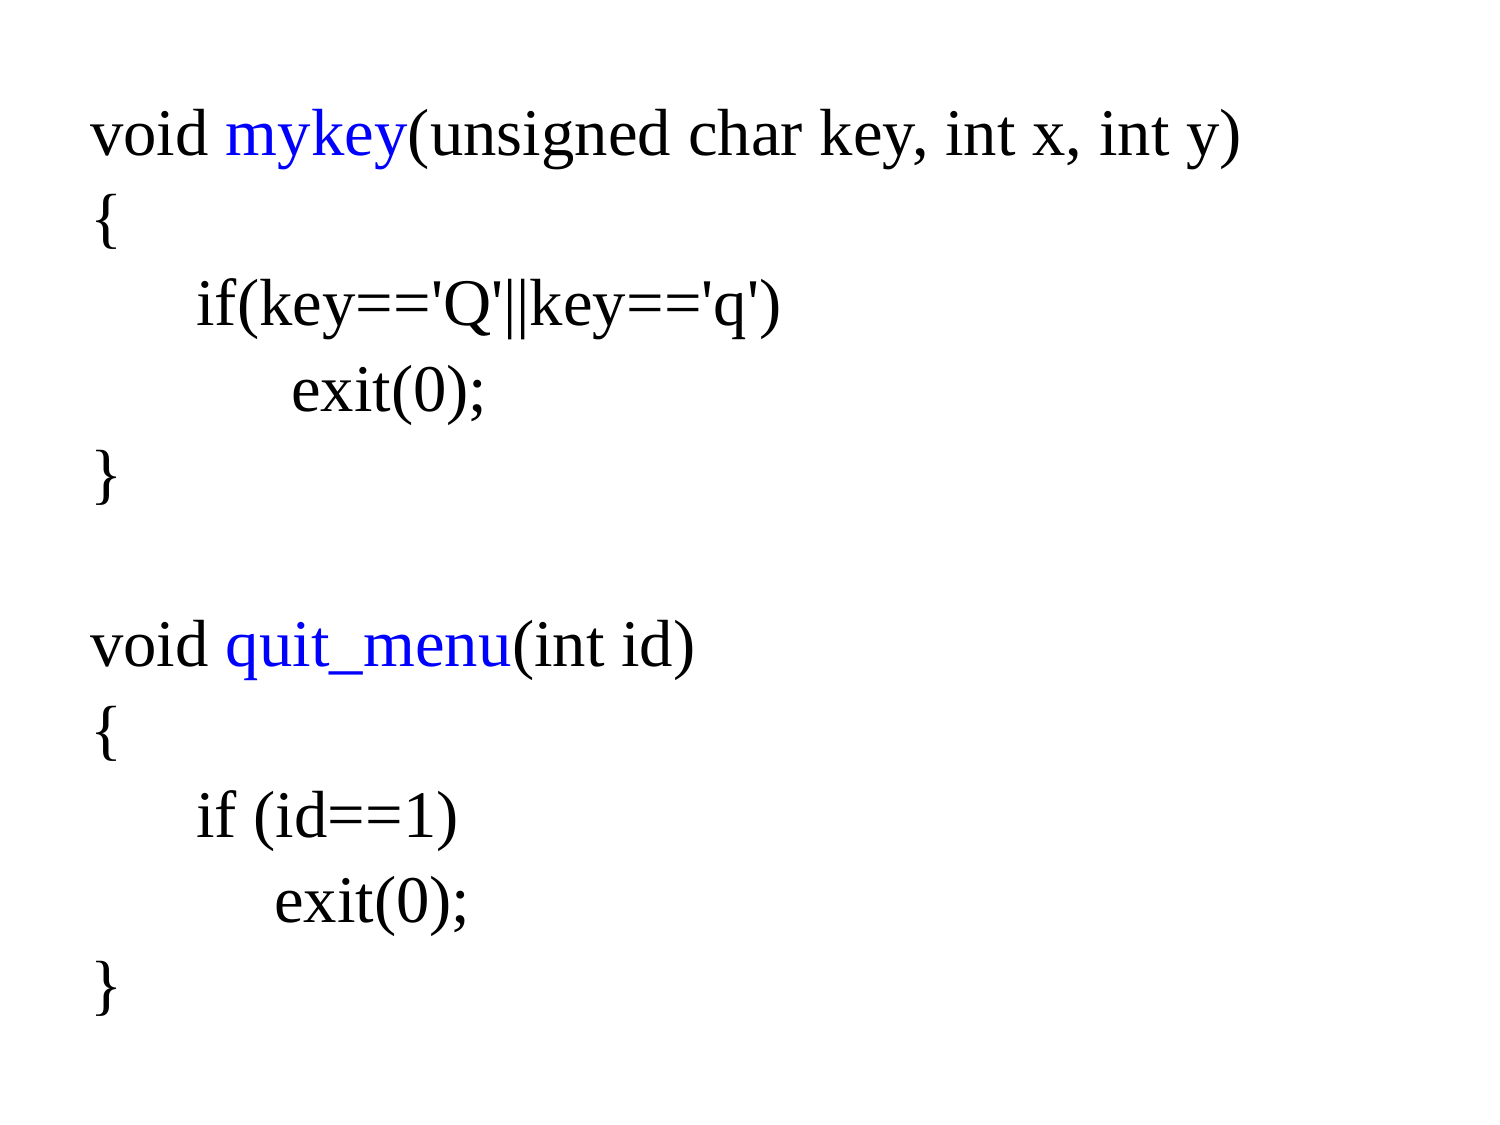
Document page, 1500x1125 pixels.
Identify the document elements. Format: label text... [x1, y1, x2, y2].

list void mykey(unsigned char key, int x, int y) { if(key=='Q'||key=='q') exit(0); } void quit_menu(int id) { if (id==1) exit(0); } [75, 90, 1425, 963]
